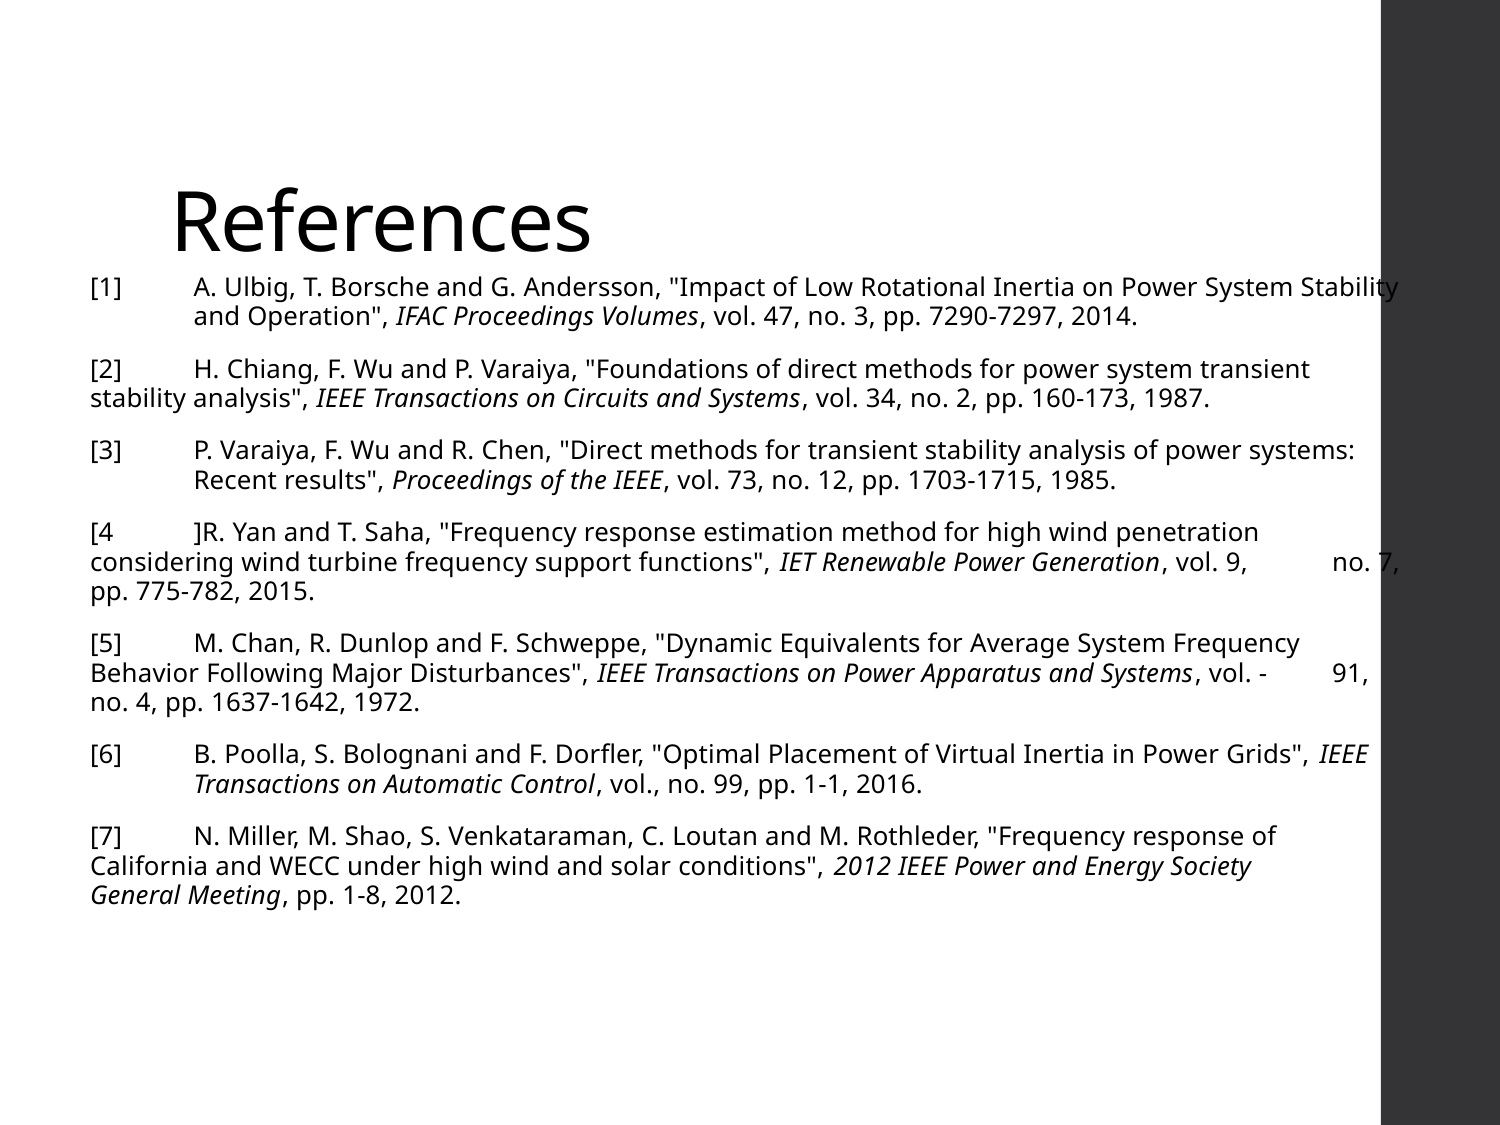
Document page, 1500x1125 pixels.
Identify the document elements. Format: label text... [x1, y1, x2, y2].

title References [155, 60, 1348, 265]
list [1] A. Ulbig, T. Borsche and G. Andersson, "Impact of Low Rotational Inertia on Power System Stability and Operation", IFAC Proceedings Volumes, vol. 47, no. 3, pp. 7290-7297, 2014. [2] H. Chiang, F. Wu and P. Varaiya, "Foundations of direct methods for power system transient stability analysis", IEEE Transactions on Circuits and Systems, vol. 34, no. 2, pp. 160-173, 1987. [3] P. Varaiya, F. Wu and R. Chen, "Direct methods for transient stability analysis of power systems: Recent results", Proceedings of the IEEE, vol. 73, no. 12, pp. 1703-1715, 1985. [4 ]R. Yan and T. Saha, "Frequency response estimation method for high wind penetration considering wind turbine frequency support functions", IET Renewable Power Generation, vol. 9, no. 7, pp. 775-782, 2015. [5] M. Chan, R. Dunlop and F. Schweppe, "Dynamic Equivalents for Average System Frequency Behavior Following Major Disturbances", IEEE Transactions on Power Apparatus and Systems, vol. - 91, no. 4, pp. 1637-1642, 1972. [6] B. Poolla, S. Bolognani and F. Dorfler, "Optimal Placement of Virtual Inertia in Power Grids", IEEE Transactions on Automatic Control, vol., no. 99, pp. 1-1, 2016. [7] N. Miller, M. Shao, S. Venkataraman, C. Loutan and M. Rothleder, "Frequency response of California and WECC under high wind and solar conditions", 2012 IEEE Power and Energy Society General Meeting, pp. 1-8, 2012. [75, 265, 1425, 1008]
